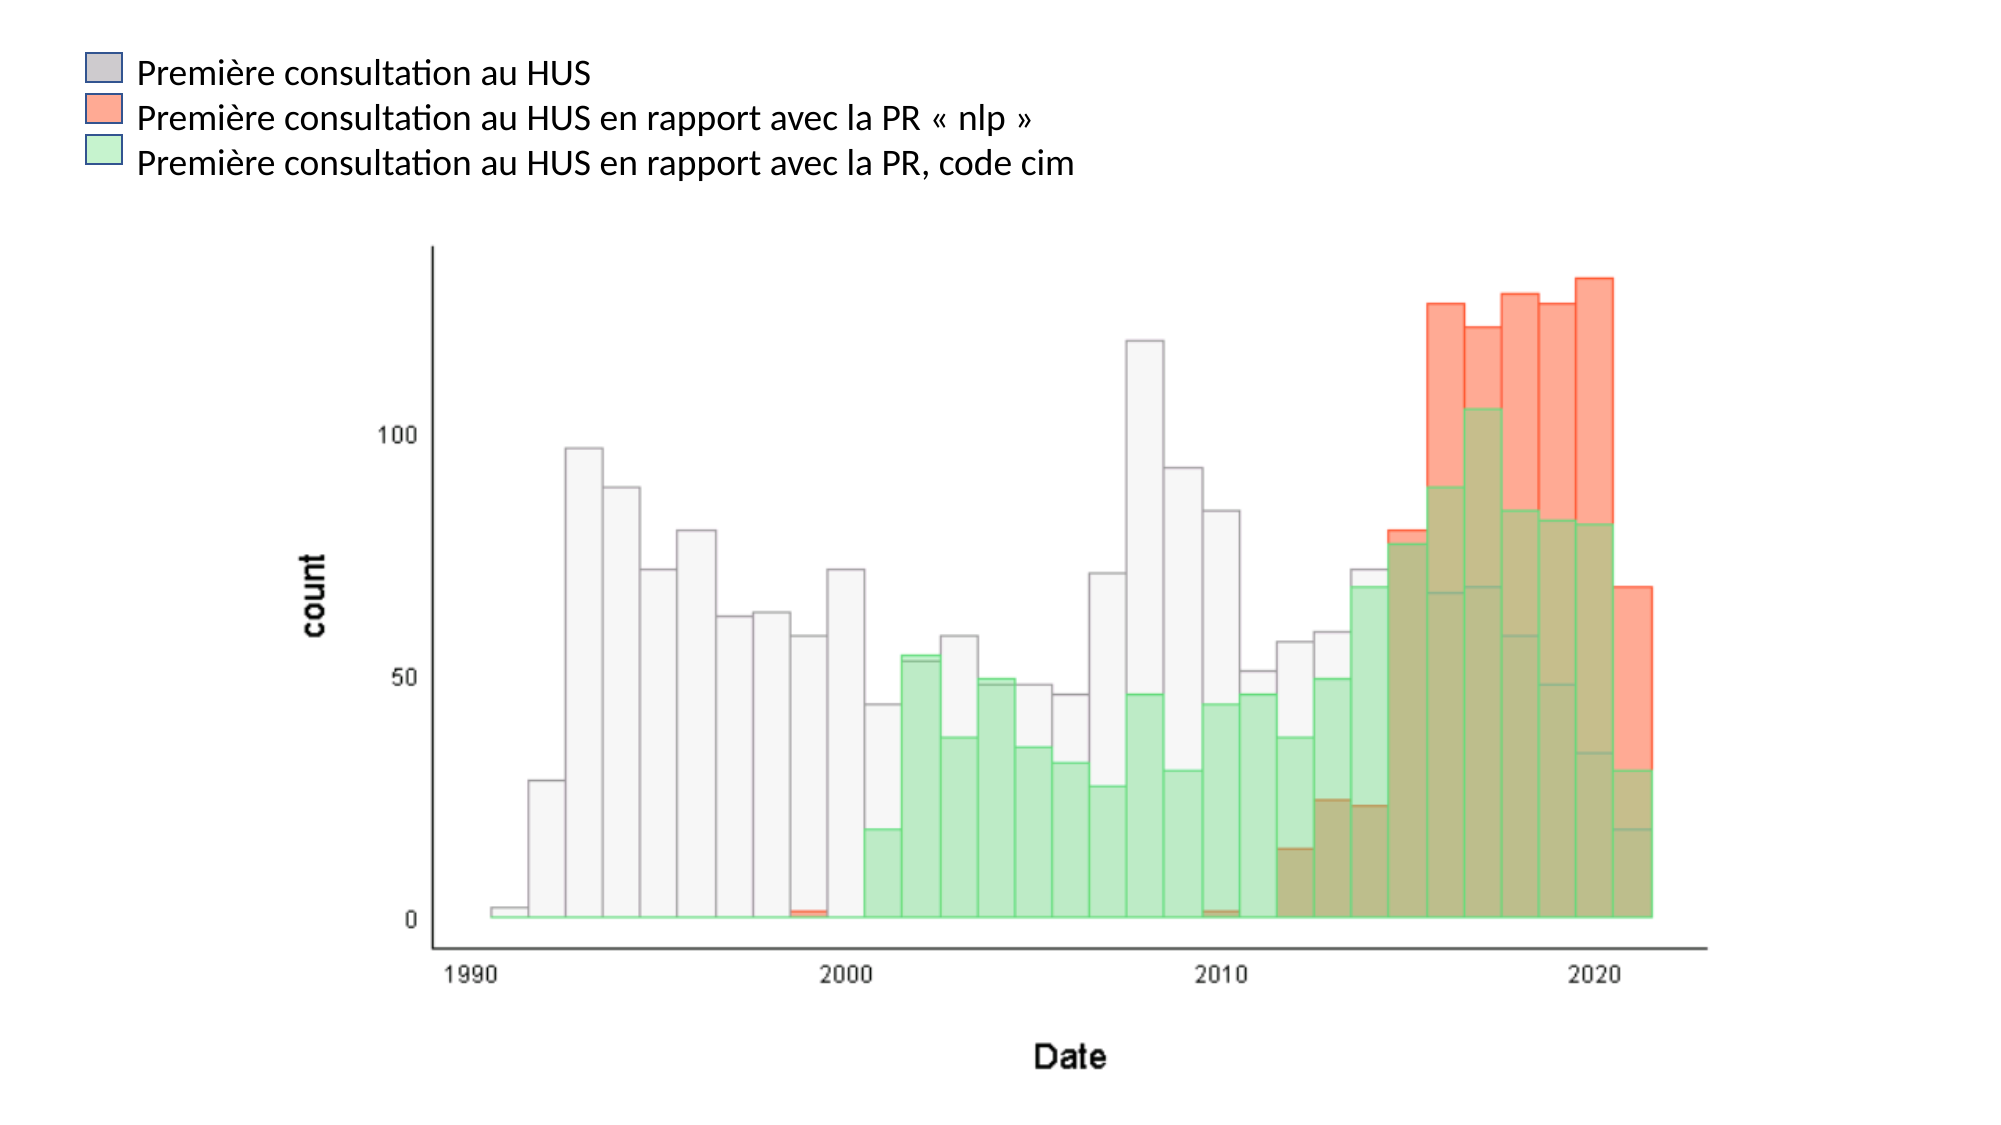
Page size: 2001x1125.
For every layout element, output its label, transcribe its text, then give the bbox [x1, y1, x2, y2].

text_box [85, 93, 122, 124]
text_box [85, 134, 123, 165]
text_box Première consultation au HUS Première consultation au HUS en rapport avec la PR « nlp » Première consultation au HUS en rapport avec la PR, code cim [122, 40, 1259, 236]
picture [276, 231, 1722, 1085]
text_box [85, 52, 122, 83]
